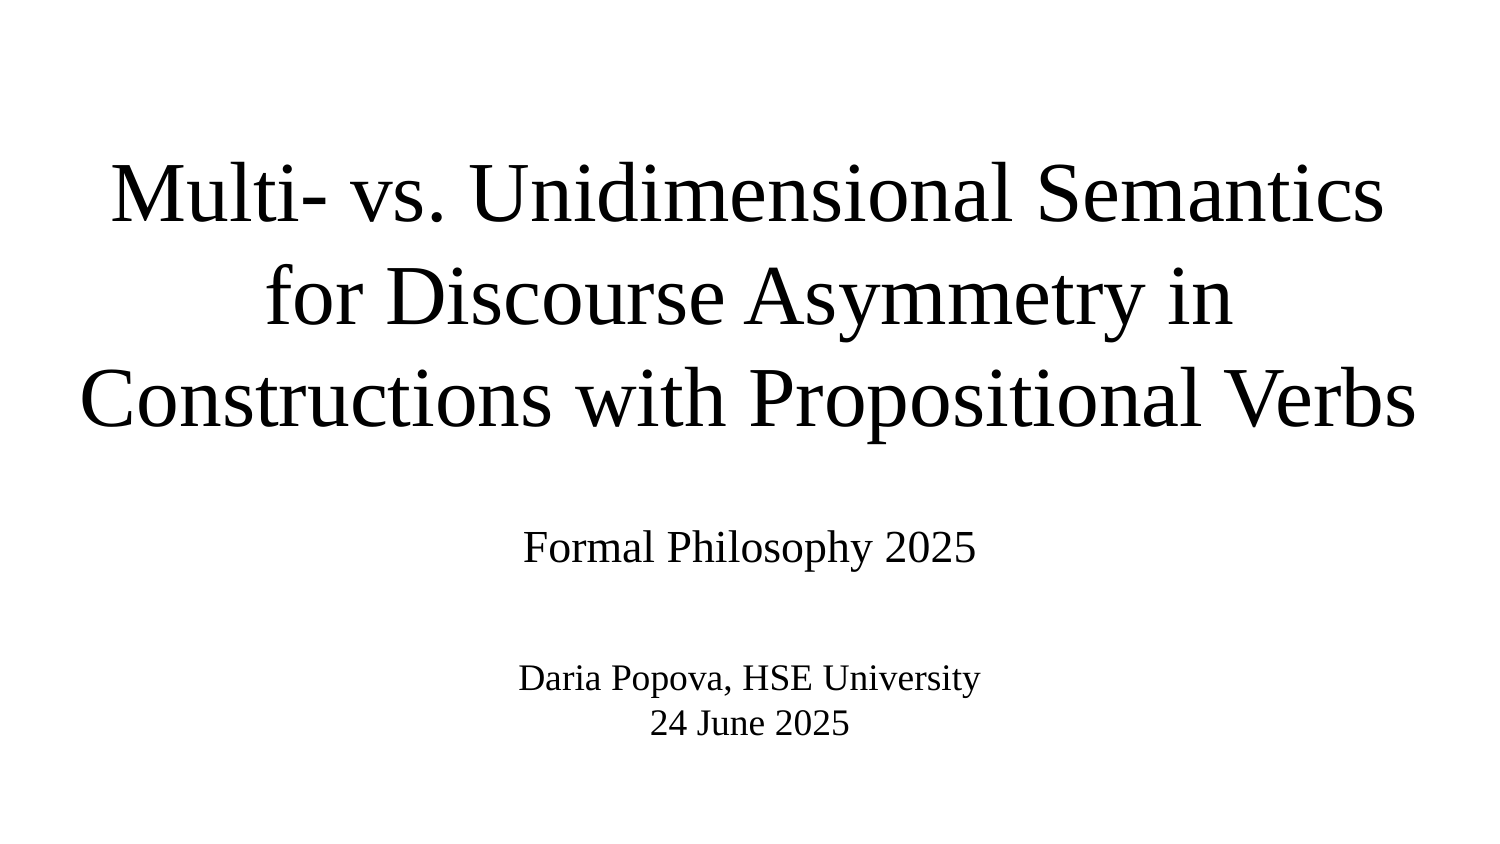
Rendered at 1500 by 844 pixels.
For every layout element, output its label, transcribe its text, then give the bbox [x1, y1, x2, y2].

title Multi- vs. Unidimensional Semantics for Discourse Asymmetry in Constructions with Propositional Verbs [51, 122, 1449, 459]
subtitle Formal Philosophy 2025 Daria Popova, HSE University 24 June 2025 [51, 502, 1449, 754]
